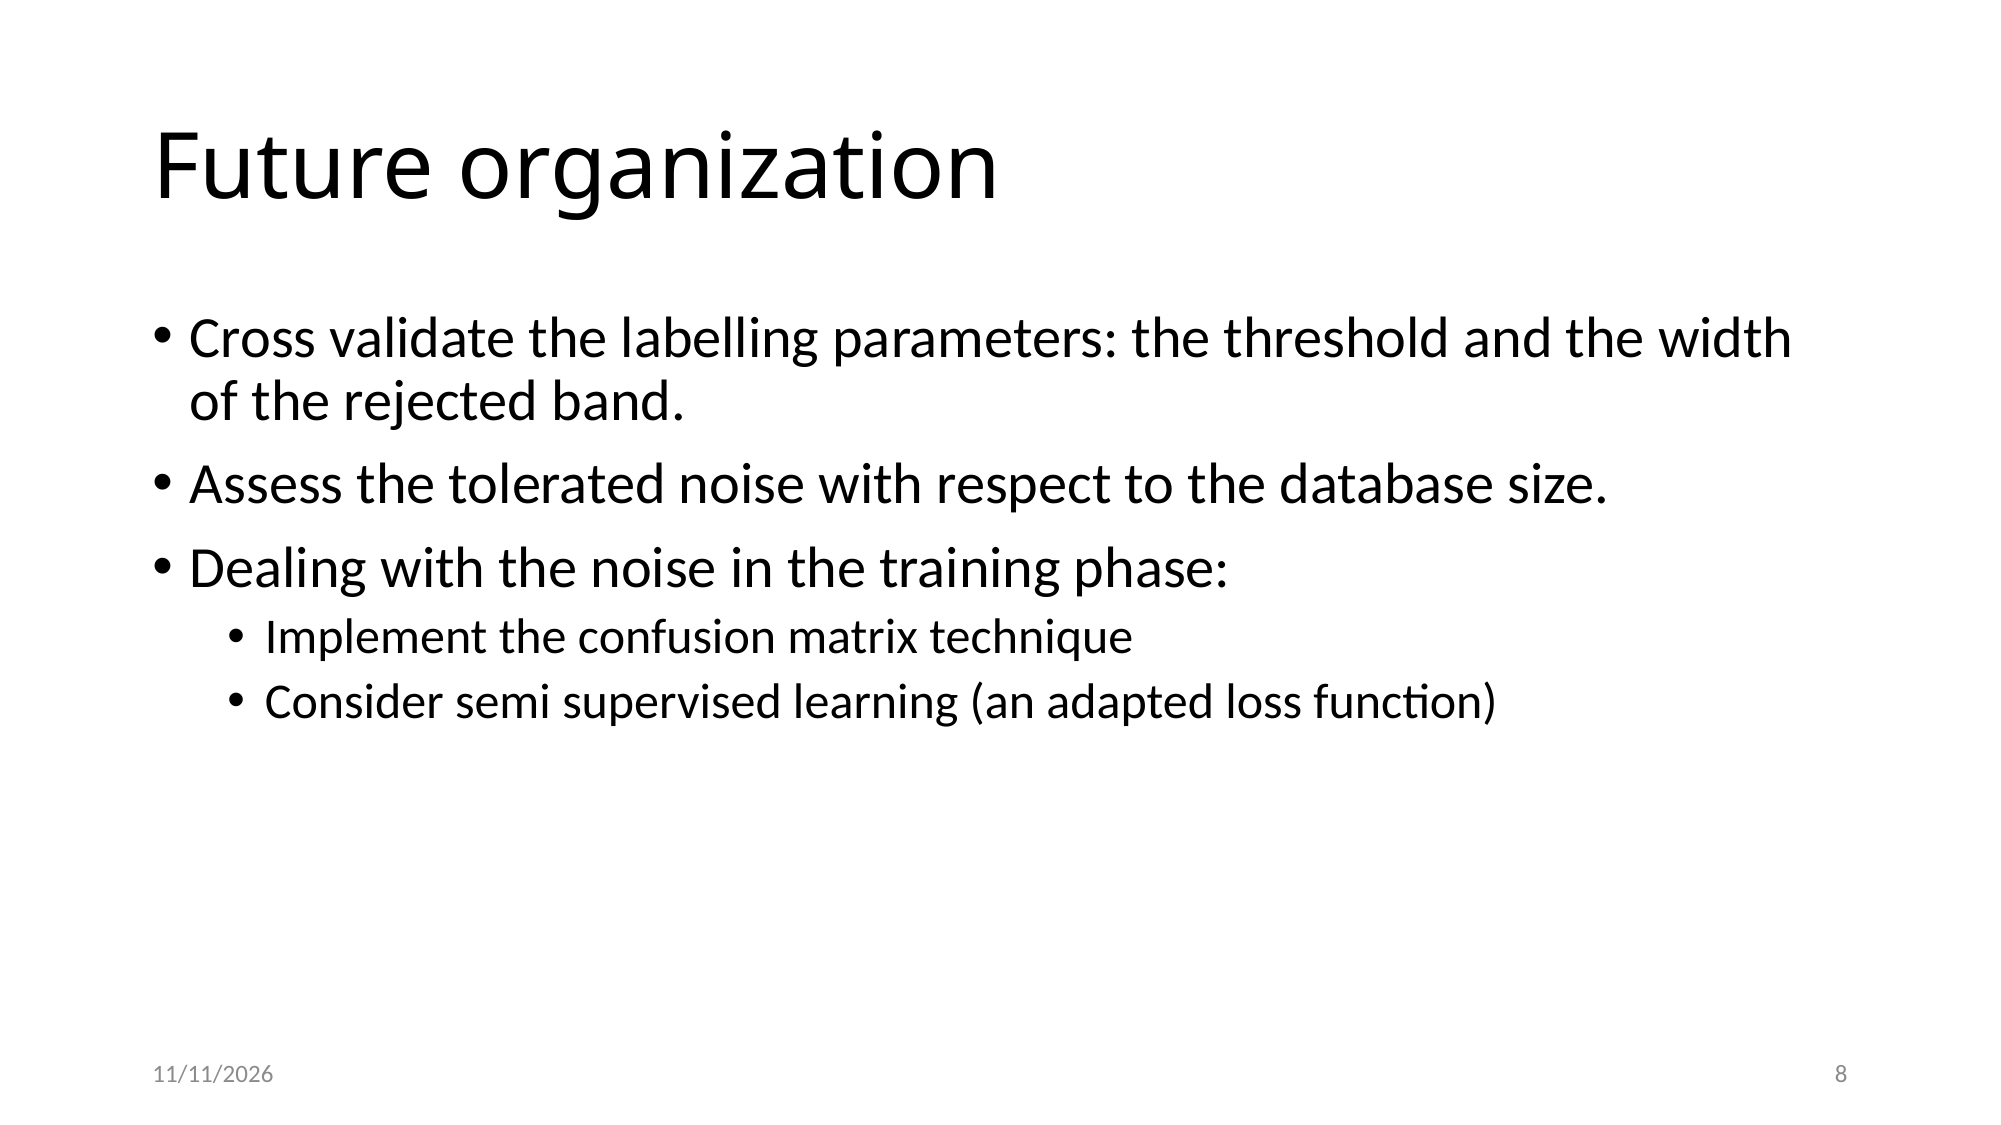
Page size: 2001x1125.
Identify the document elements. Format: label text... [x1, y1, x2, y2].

title Future organization [137, 59, 1863, 278]
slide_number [137, 1042, 588, 1103]
slide_number 8 [1412, 1042, 1863, 1103]
list Cross validate the labelling parameters: the threshold and the width of the rejected band. Assess the tolerated noise with respect to the database size. Dealing with the noise in the training phase: Implement the confusion matrix technique Consider semi supervised learning (an adapted loss function) [137, 299, 1863, 1014]
